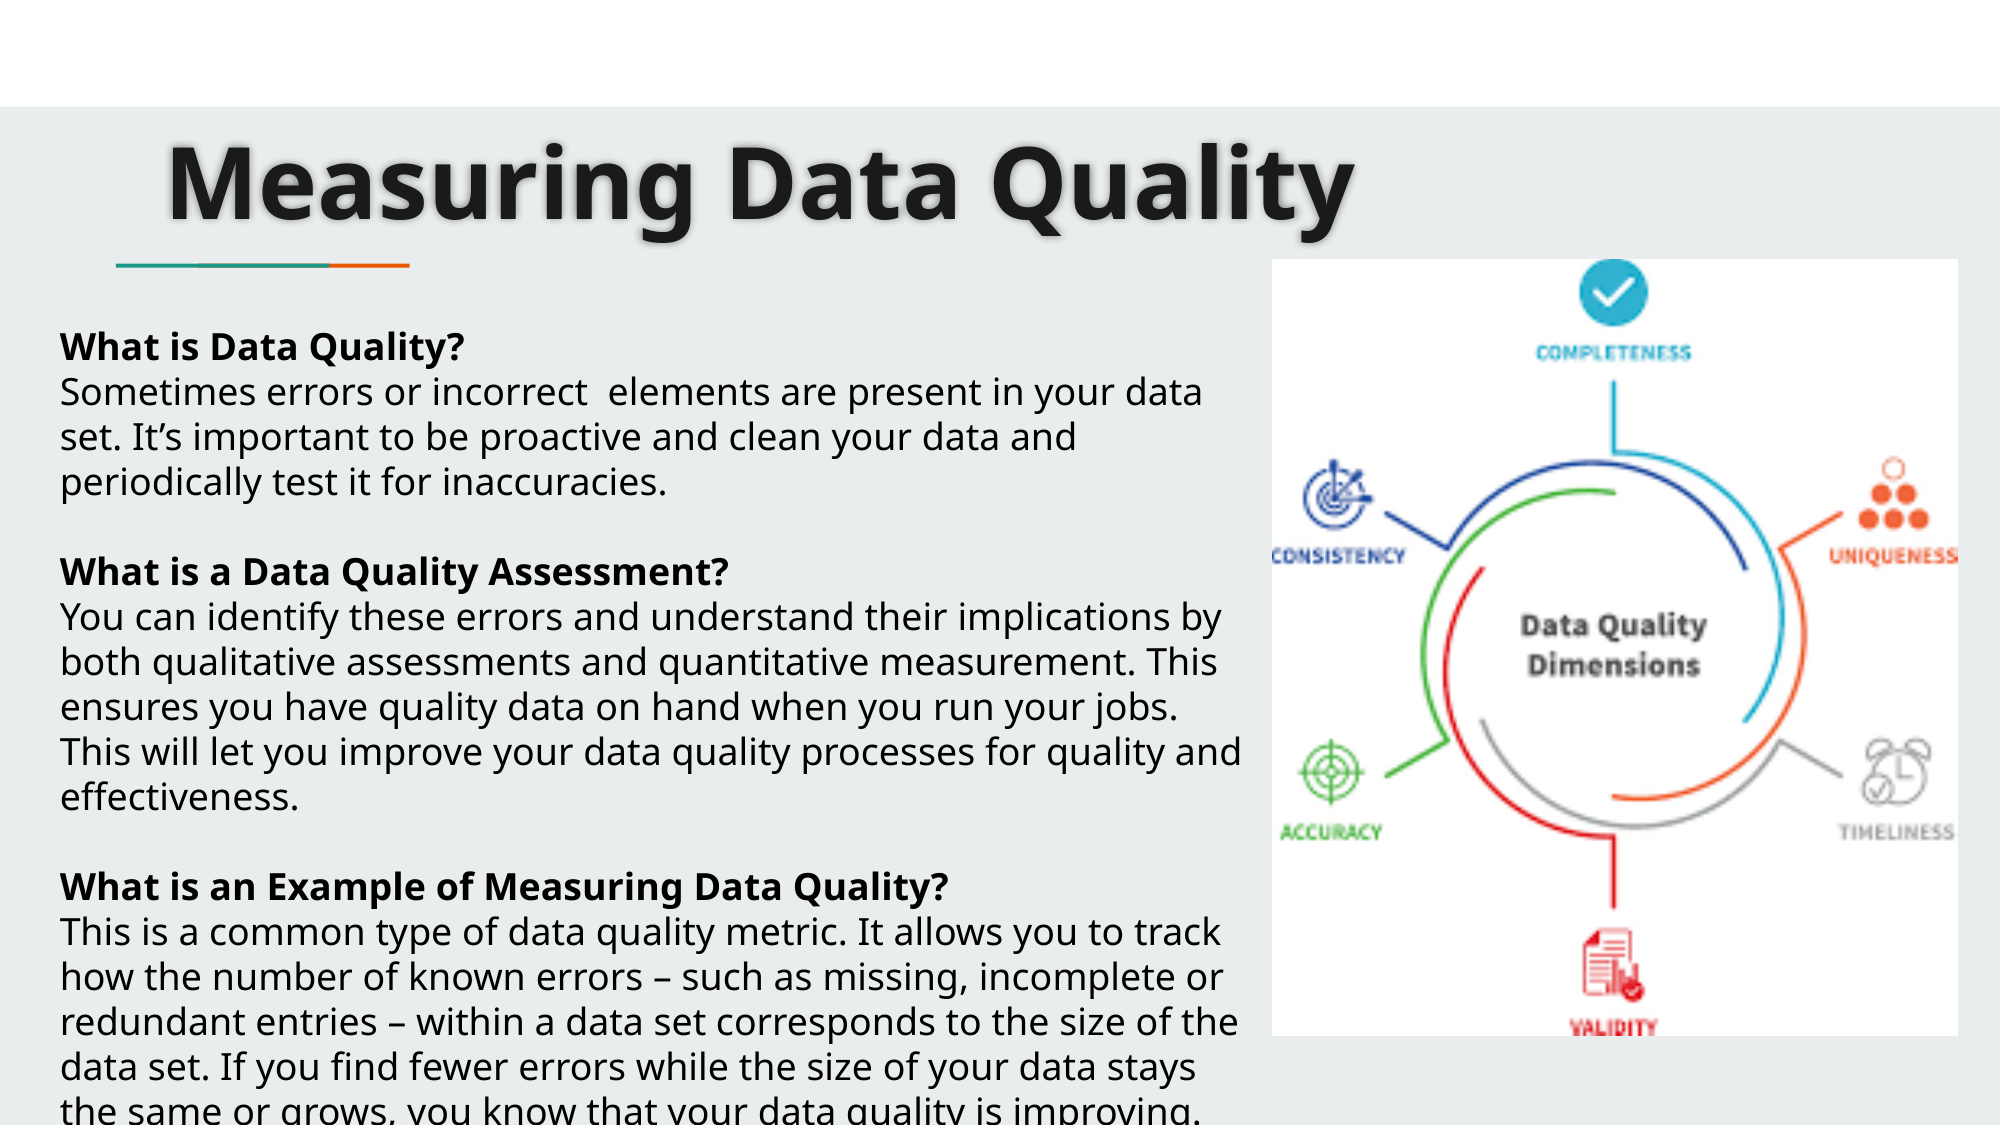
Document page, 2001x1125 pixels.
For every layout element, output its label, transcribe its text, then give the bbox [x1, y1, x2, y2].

title Measuring Data Quality [149, 99, 1849, 260]
text_box What is Data Quality? Sometimes errors or incorrect elements are present in your data set. It’s important to be proactive and clean your data and periodically test it for inaccuracies. What is a Data Quality Assessment? You can identify these errors and understand their implications by both qualitative assessments and quantitative measurement. This ensures you have quality data on hand when you run your jobs. This will let you improve your data quality processes for quality and effectiveness. What is an Example of Measuring Data Quality? This is a common type of data quality metric. It allows you to track how the number of known errors – such as missing, incomplete or redundant entries – within a data set corresponds to the size of the data set. If you find fewer errors while the size of your data stays the same or grows, you know that your data quality is improving. [44, 308, 1260, 1036]
picture [1271, 258, 1958, 1036]
